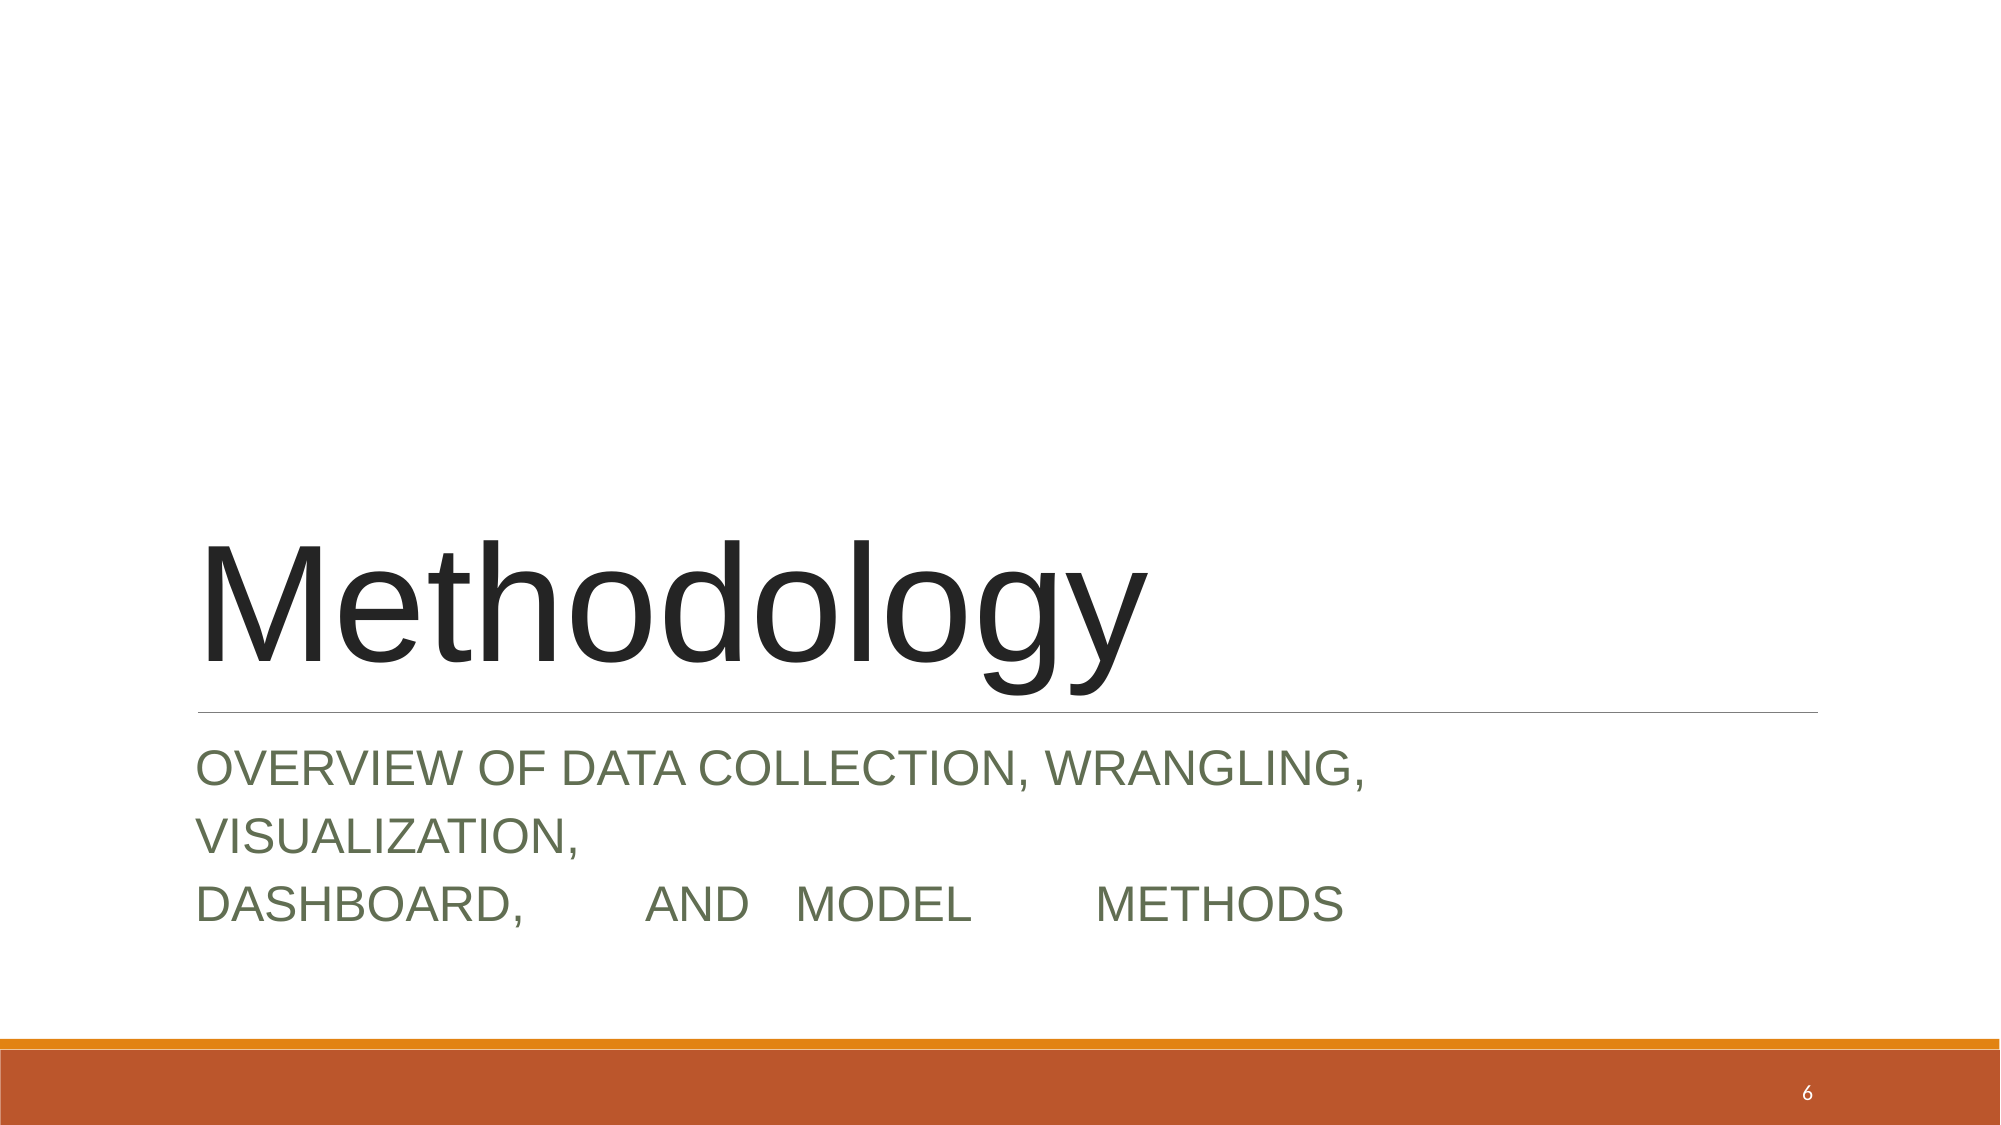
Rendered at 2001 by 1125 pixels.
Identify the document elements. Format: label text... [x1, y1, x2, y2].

text_box Methodology [192, 492, 1404, 695]
text_box ‹#› [1795, 1077, 1820, 1105]
text_box OVERVIEW OF DATA COLLECTION, WRANGLING, VISUALIZATION, DASHBOARD, AND MODEL METHODS [192, 724, 1653, 932]
